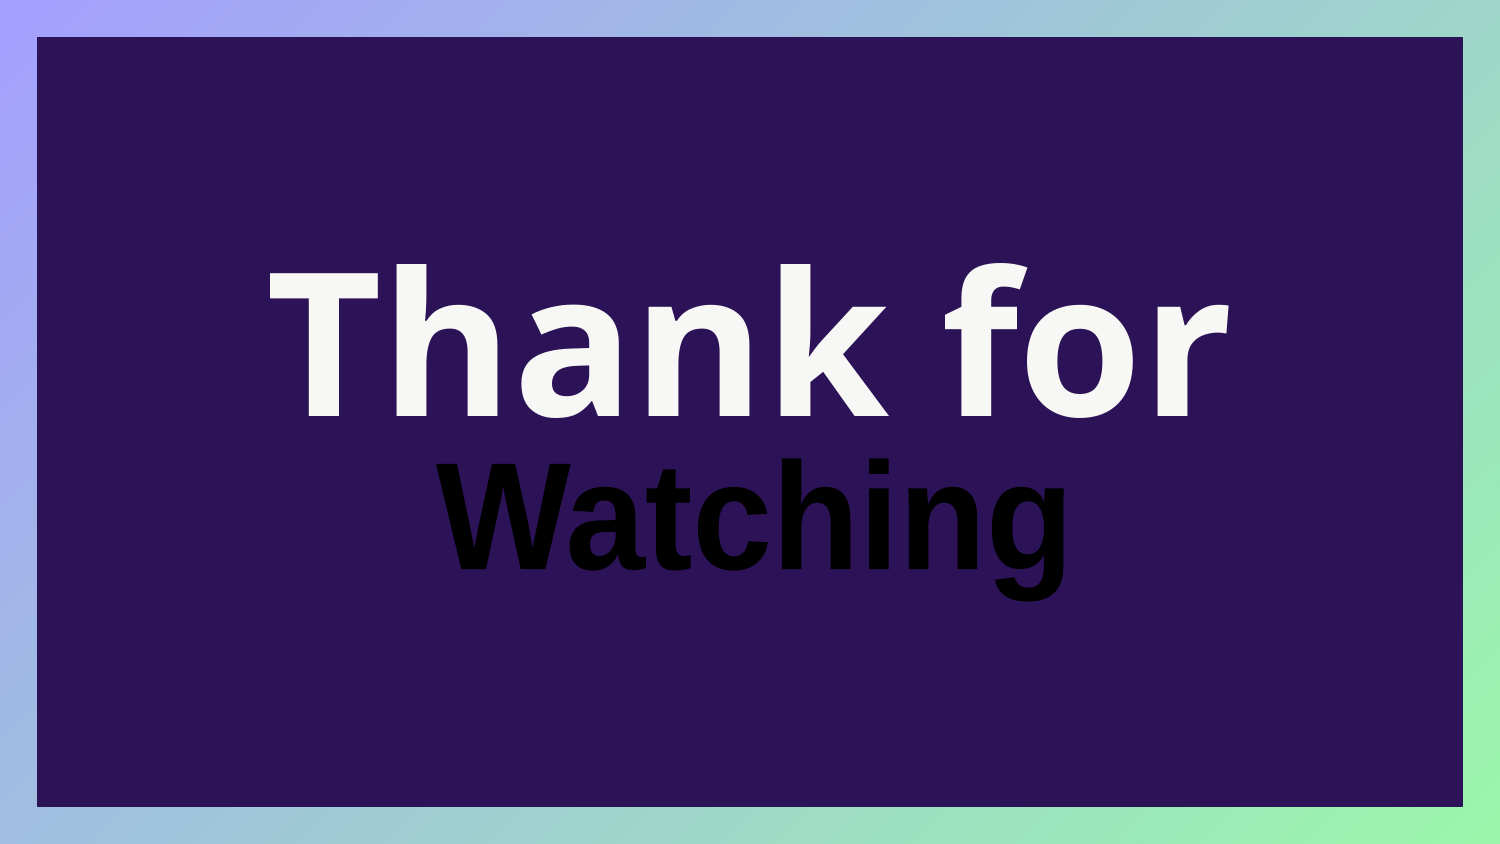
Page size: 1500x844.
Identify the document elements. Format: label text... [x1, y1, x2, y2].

title Thank for [201, 213, 1299, 459]
